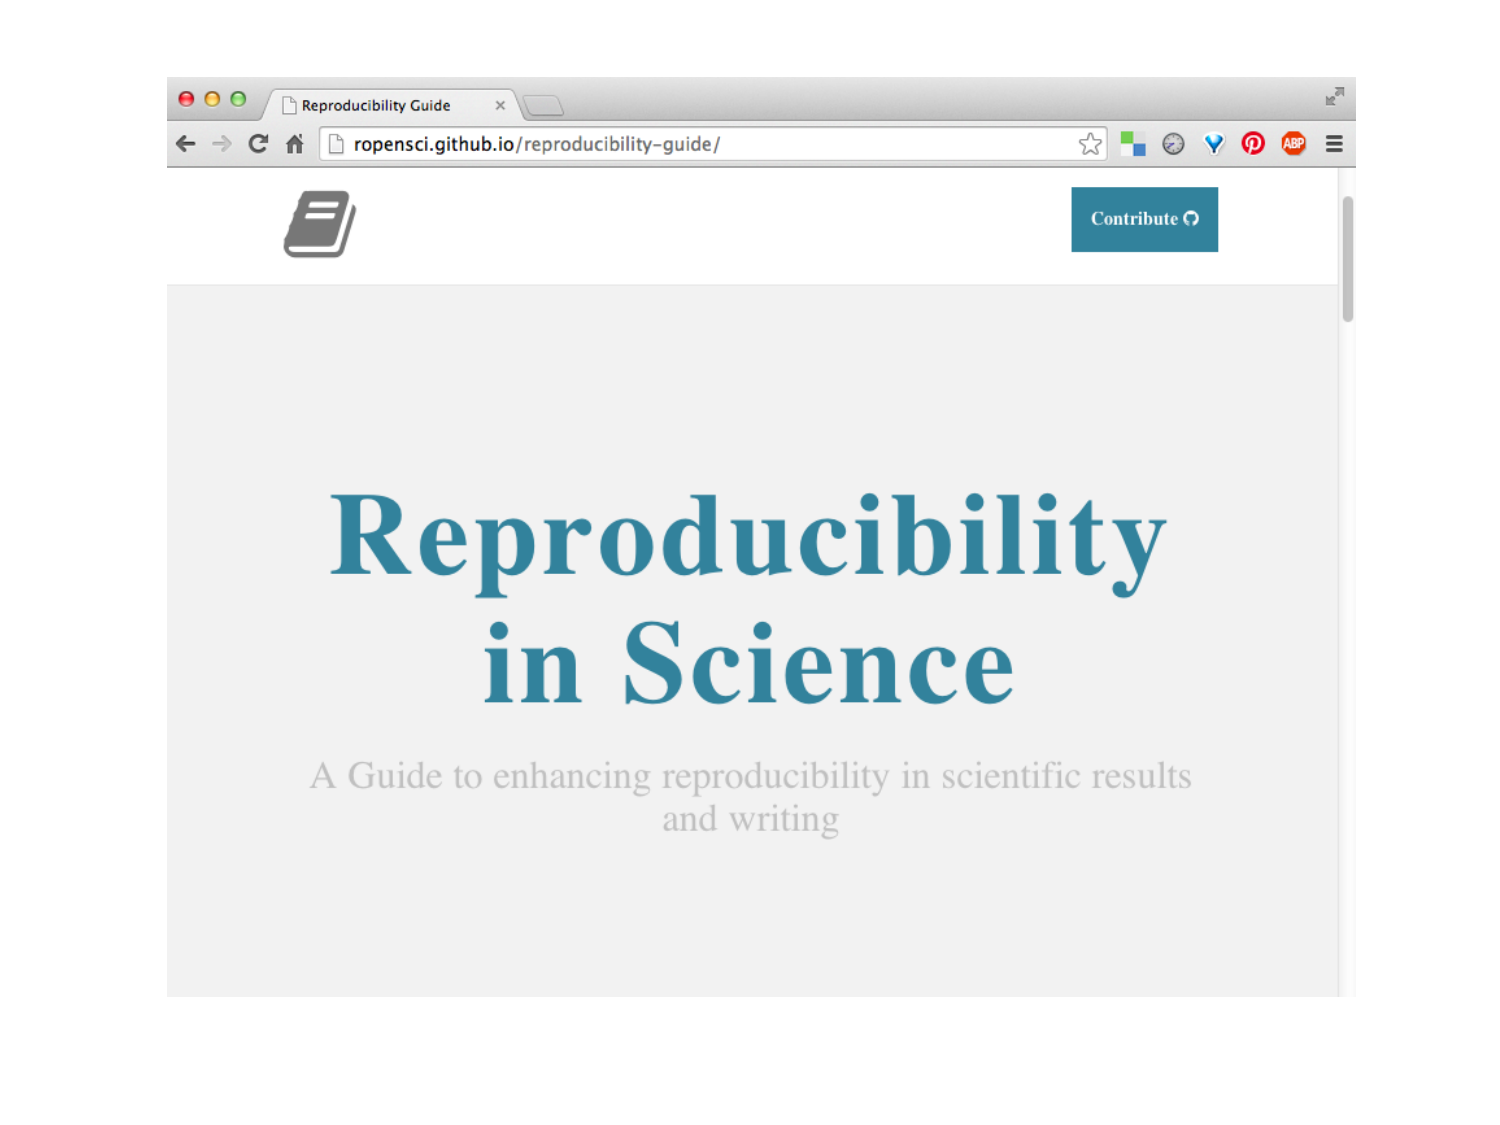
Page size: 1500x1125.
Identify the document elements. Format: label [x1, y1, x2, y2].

picture [167, 77, 1356, 997]
